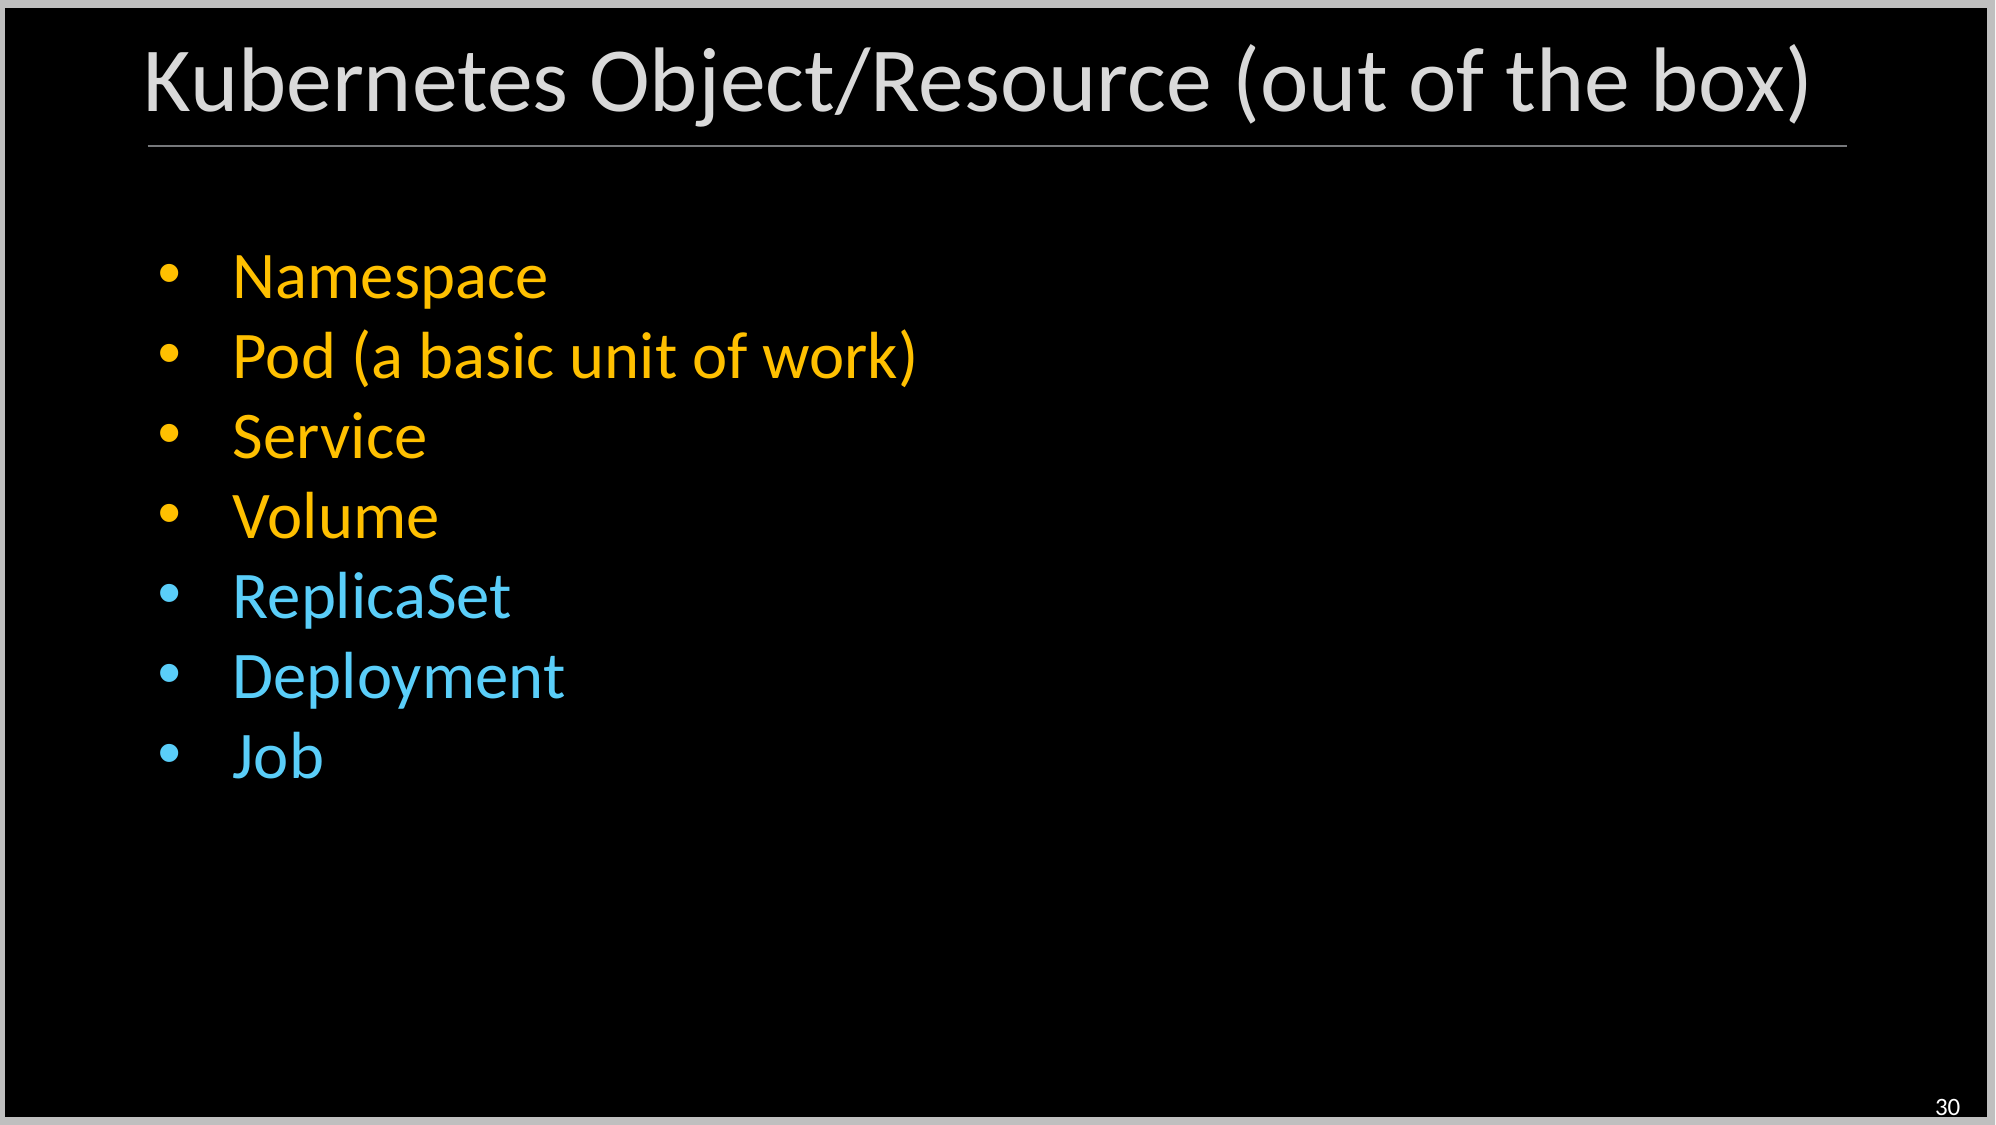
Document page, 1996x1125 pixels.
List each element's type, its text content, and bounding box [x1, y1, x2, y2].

text_box Namespace Pod (a basic unit of work) Service Volume ReplicaSet Deployment Job [142, 224, 1848, 880]
text_box Kubernetes Object/Resource (out of the box) [128, 0, 1848, 150]
slide_number 30 [1510, 1074, 1976, 1125]
